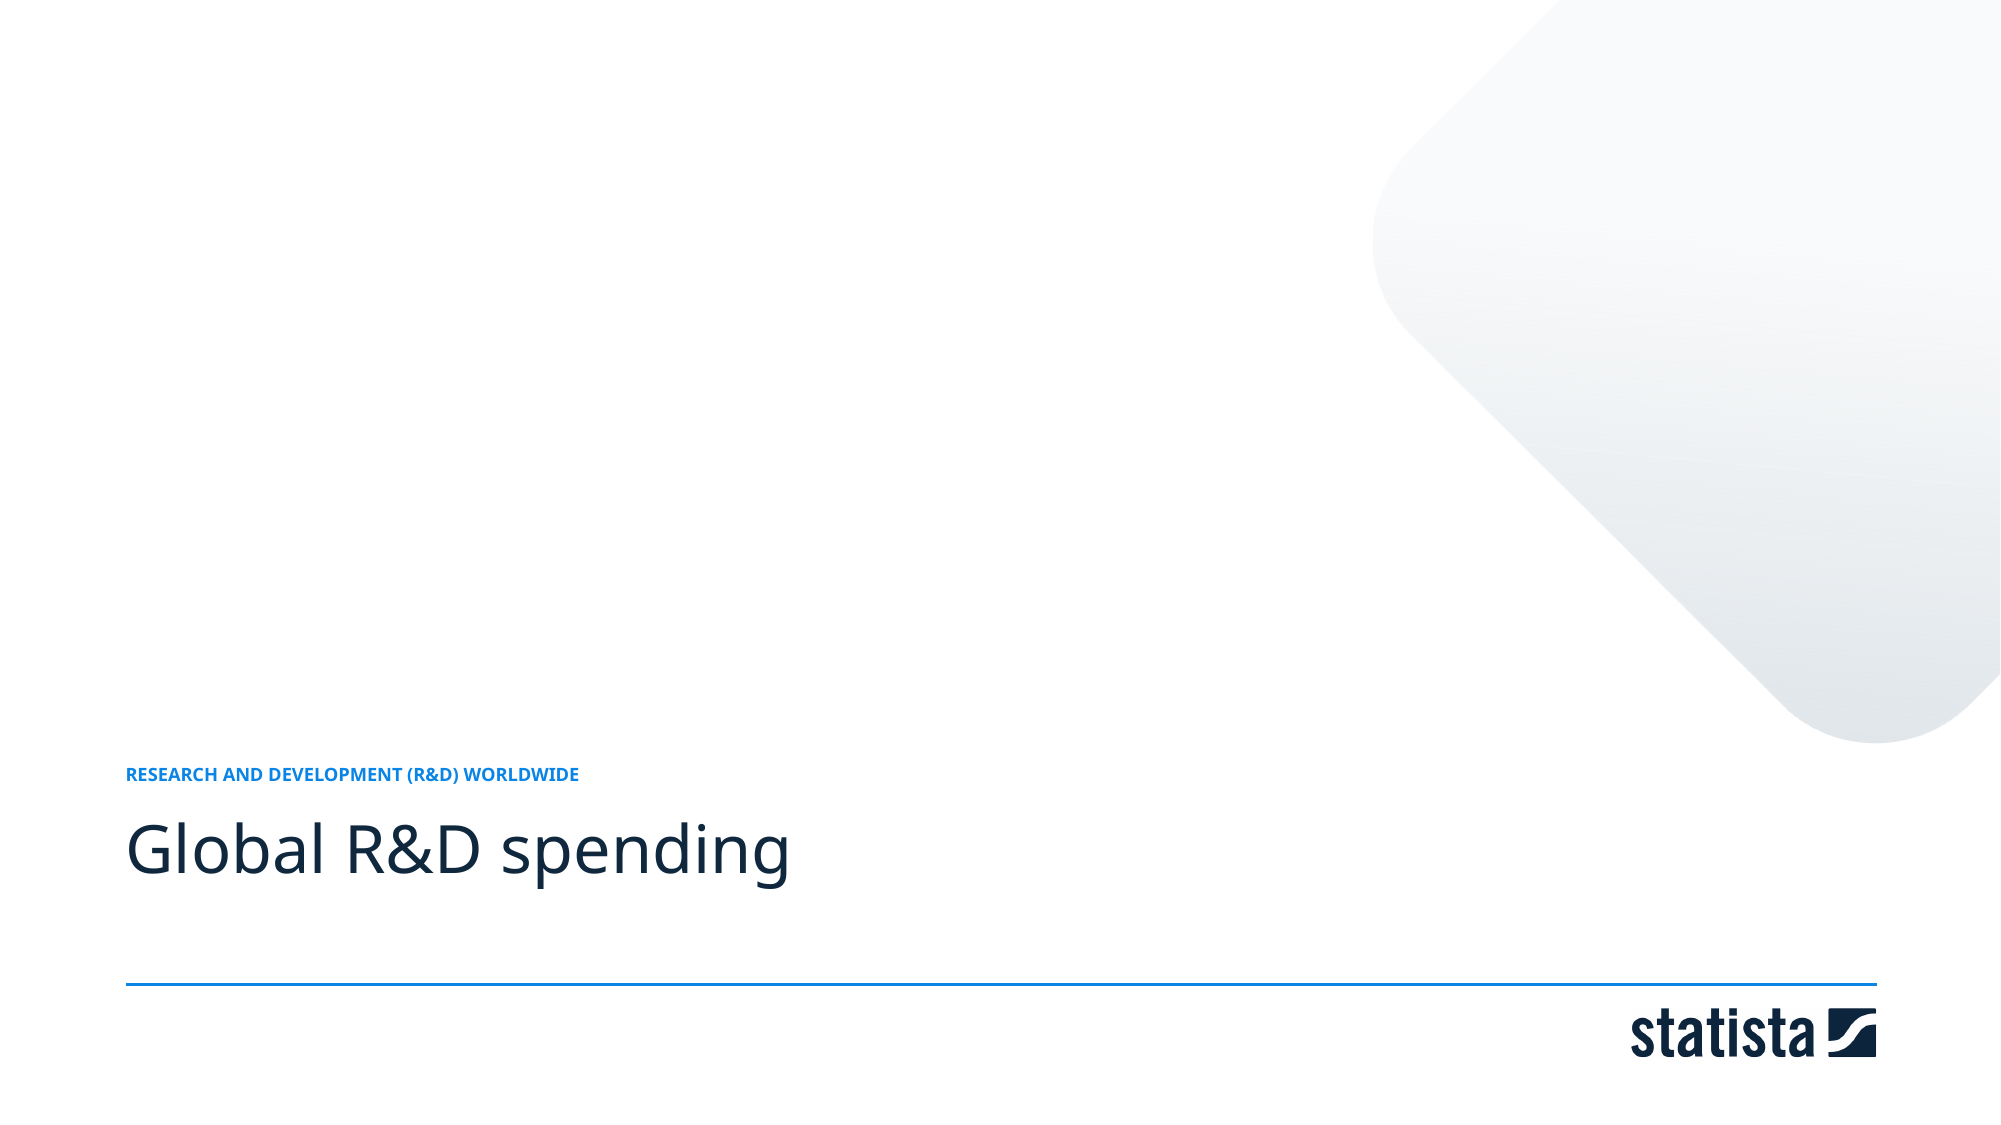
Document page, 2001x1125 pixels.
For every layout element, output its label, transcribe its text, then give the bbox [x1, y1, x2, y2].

text_box [1628, 1005, 1879, 1060]
text_box [1371, 0, 2000, 745]
text_box [123, 980, 1881, 989]
text_box Global R&D spending [109, 797, 1887, 979]
text_box RESEARCH AND DEVELOPMENT (R&D) WORLDWIDE [109, 747, 636, 802]
